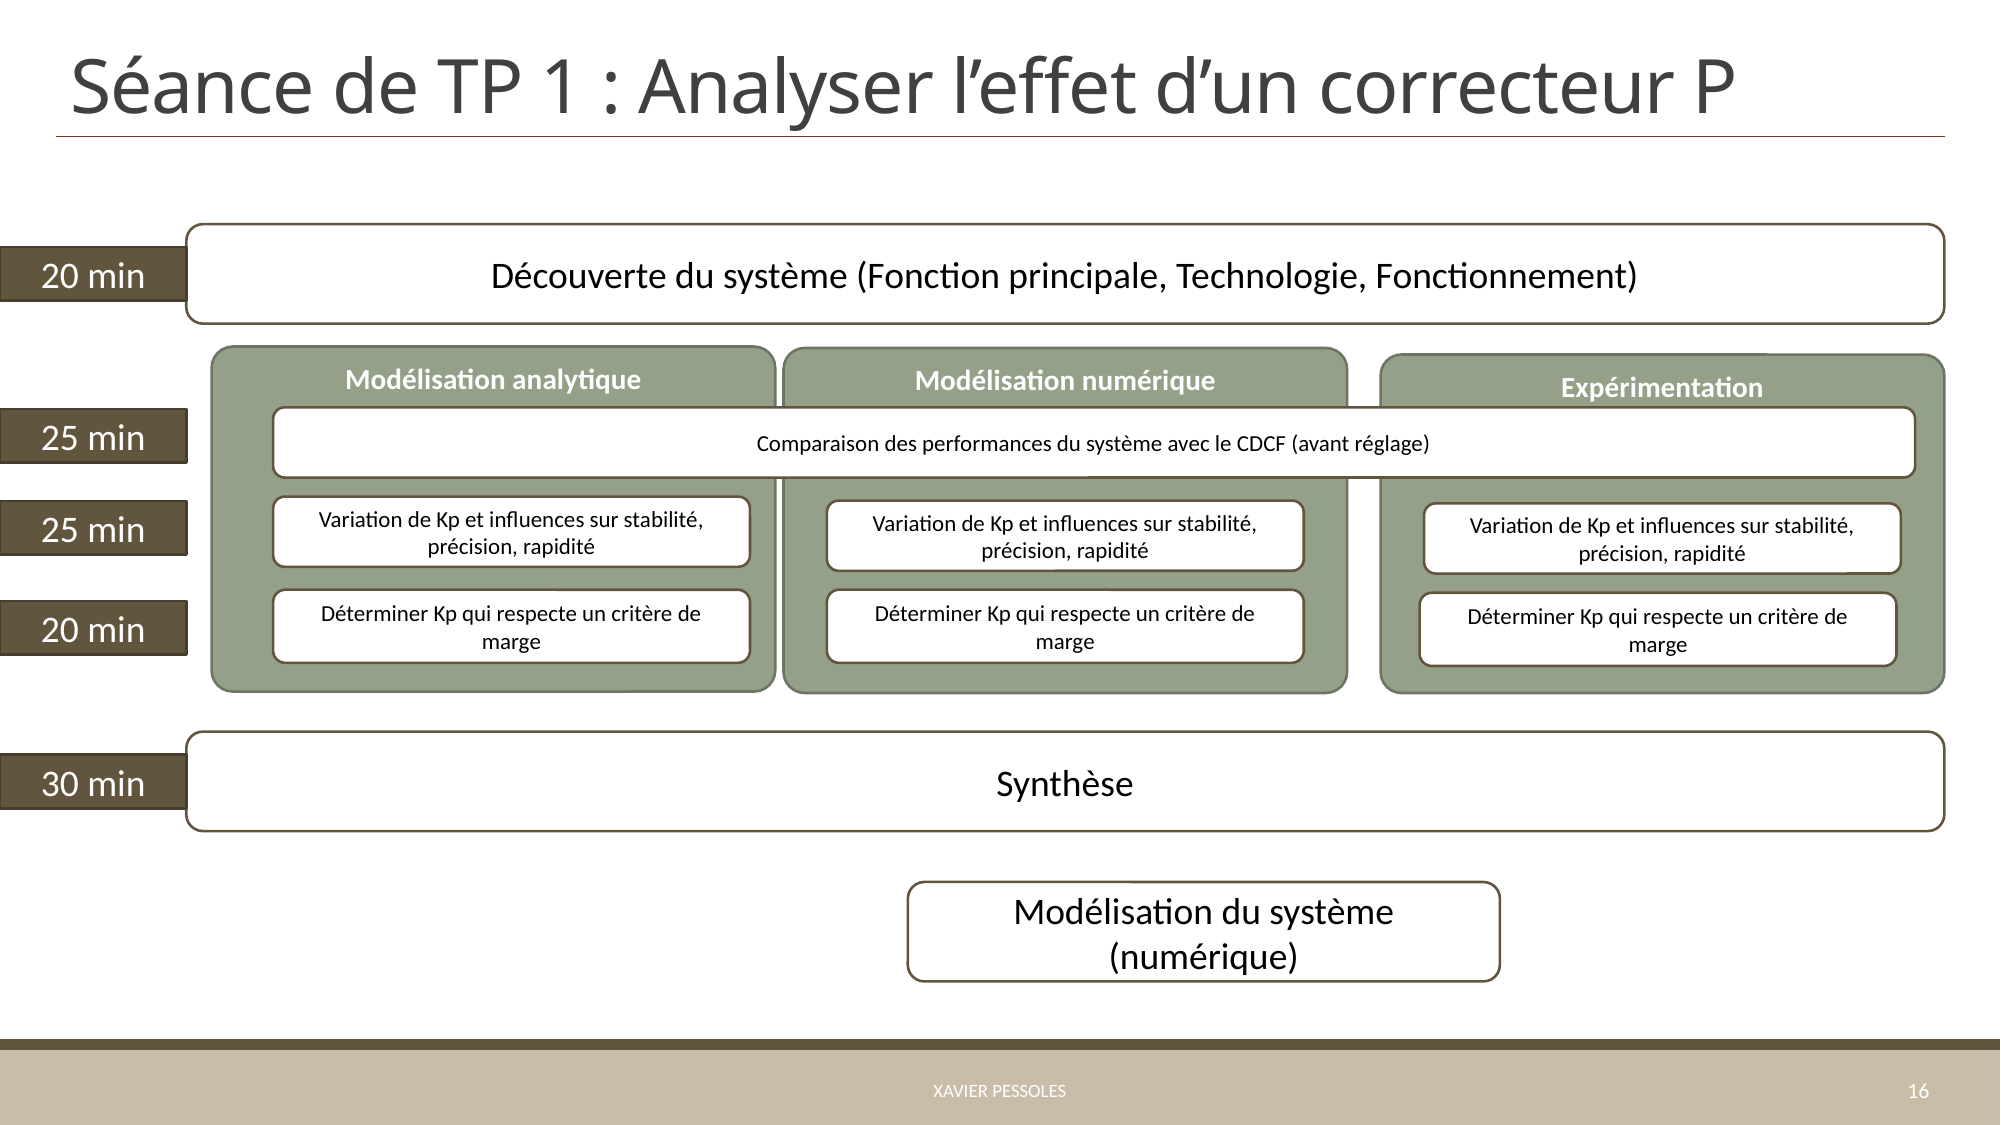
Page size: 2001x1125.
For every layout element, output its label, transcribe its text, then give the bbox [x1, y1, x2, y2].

text_box Variation de Kp et influences sur stabilité, précision, rapidité [1422, 502, 1903, 575]
text_box Déterminer Kp qui respecte un critère de marge [825, 588, 1306, 665]
text_box Synthèse [184, 730, 1946, 833]
text_box Variation de Kp et influences sur stabilité, précision, rapidité [271, 495, 752, 569]
text_box 25 min [0, 500, 188, 556]
text_box 20 min [0, 246, 188, 302]
text_box Modélisation numérique [782, 346, 1349, 406]
text_box Modélisation analytique [210, 345, 777, 693]
text_box Comparaison des performances du système avec le CDCF (avant réglage) [271, 406, 1917, 479]
text_box Modélisation numérique [782, 479, 1349, 695]
text_box 20 min [0, 600, 188, 656]
footer Xavier Pessoles [409, 1059, 1591, 1120]
text_box Variation de Kp et influences sur stabilité, précision, rapidité [825, 499, 1306, 573]
text_box 25 min [0, 408, 188, 464]
text_box Modélisation du système (numérique) [906, 880, 1502, 983]
text_box Découverte du système (Fonction principale, Technologie, Fonctionnement) [184, 222, 1946, 325]
text_box Déterminer Kp qui respecte un critère de marge [1418, 591, 1898, 668]
title Séance de TP 1 : Analyser l’effet d’un correcteur P [55, 5, 1946, 137]
text_box Déterminer Kp qui respecte un critère de marge [271, 588, 752, 665]
text_box 30 min [0, 753, 188, 810]
text_box Expérimentation [1379, 353, 1946, 695]
slide_number 16 [1709, 1059, 1945, 1120]
